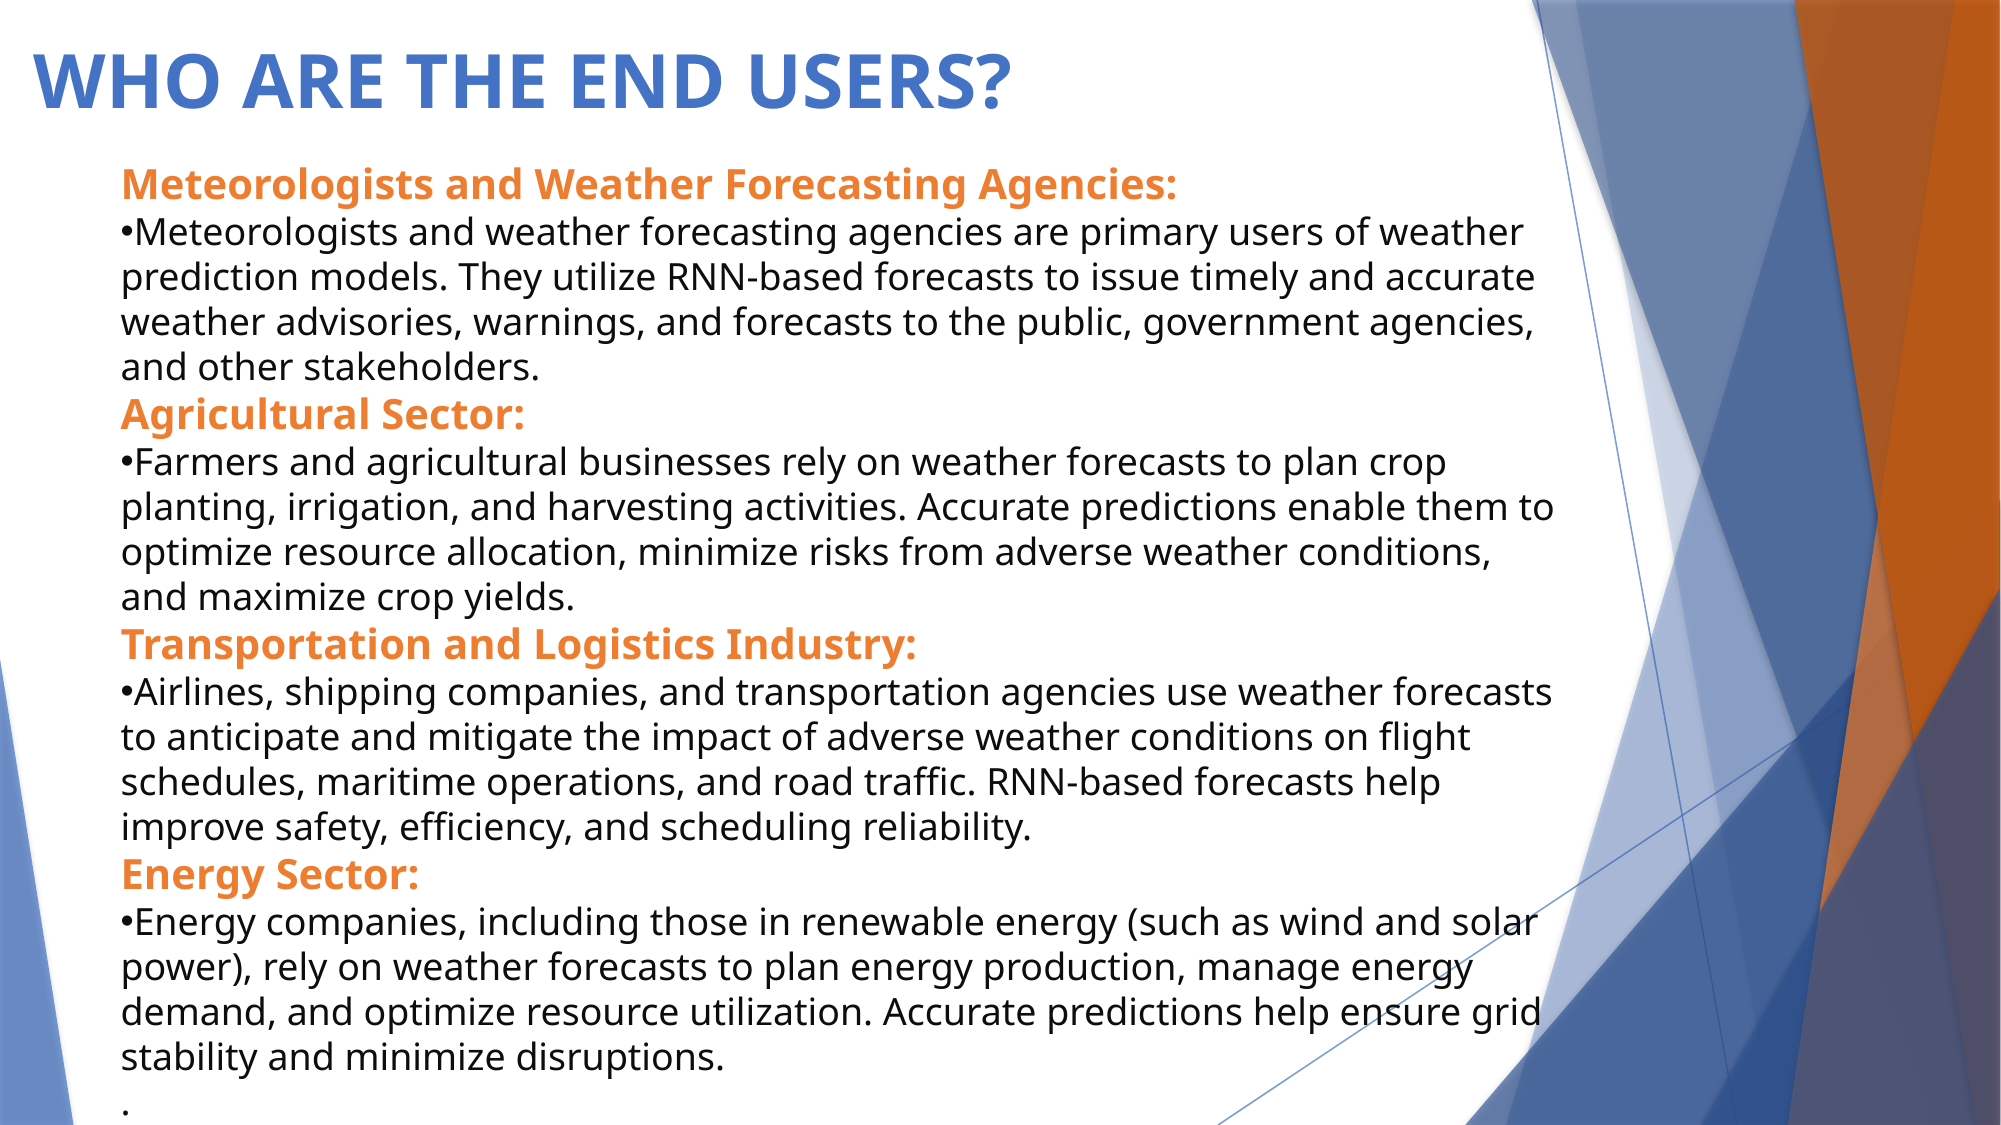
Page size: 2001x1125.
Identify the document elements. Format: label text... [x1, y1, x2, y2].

title WHO ARE THE END USERS? [19, 26, 1430, 243]
text_box Meteorologists and Weather Forecasting Agencies: Meteorologists and weather forecasting agencies are primary users of weather prediction models. They utilize RNN-based forecasts to issue timely and accurate weather advisories, warnings, and forecasts to the public, government agencies, and other stakeholders. Agricultural Sector: Farmers and agricultural businesses rely on weather forecasts to plan crop planting, irrigation, and harvesting activities. Accurate predictions enable them to optimize resource allocation, minimize risks from adverse weather conditions, and maximize crop yields. Transportation and Logistics Industry: Airlines, shipping companies, and transportation agencies use weather forecasts to anticipate and mitigate the impact of adverse weather conditions on flight schedules, maritime operations, and road traffic. RNN-based forecasts help improve safety, efficiency, and scheduling reliability. Energy Sector: Energy companies, including those in renewable energy (such as wind and solar power), rely on weather forecasts to plan energy production, manage energy demand, and optimize resource utilization. Accurate predictions help ensure grid stability and minimize disruptions. . [105, 150, 1572, 1125]
